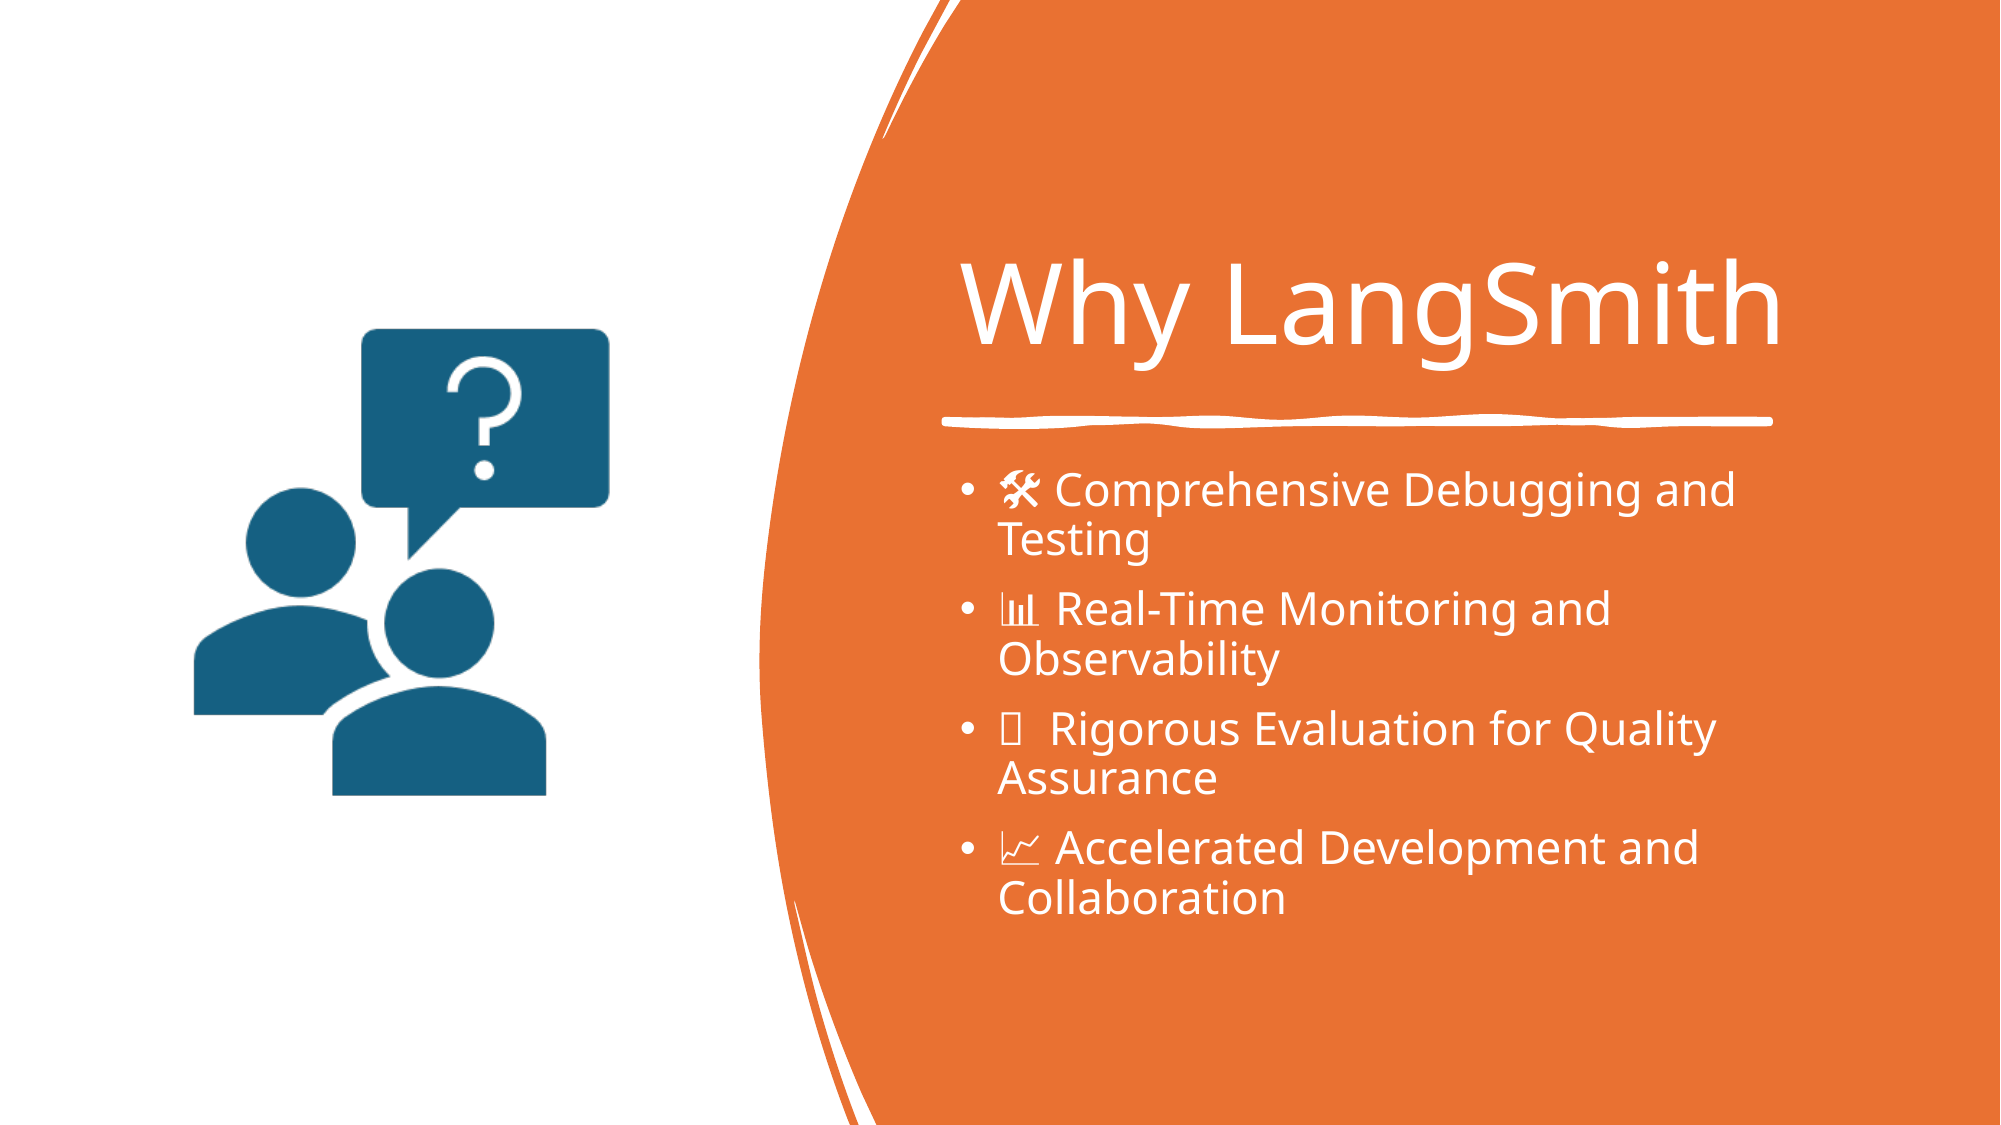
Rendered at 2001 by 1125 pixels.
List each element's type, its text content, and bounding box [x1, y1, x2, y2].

list 🛠️ Comprehensive Debugging and Testing 📊 Real-Time Monitoring and Observability ✅ Rigorous Evaluation for Quality Assurance 📈 Accelerated Development and Collaboration [944, 458, 1841, 1020]
text_box [943, 415, 1772, 428]
title Why LangSmith [944, 75, 1821, 377]
picture [124, 285, 679, 840]
text_box [889, 0, 960, 125]
text_box [0, 0, 939, 1125]
text_box [759, 0, 2000, 1125]
